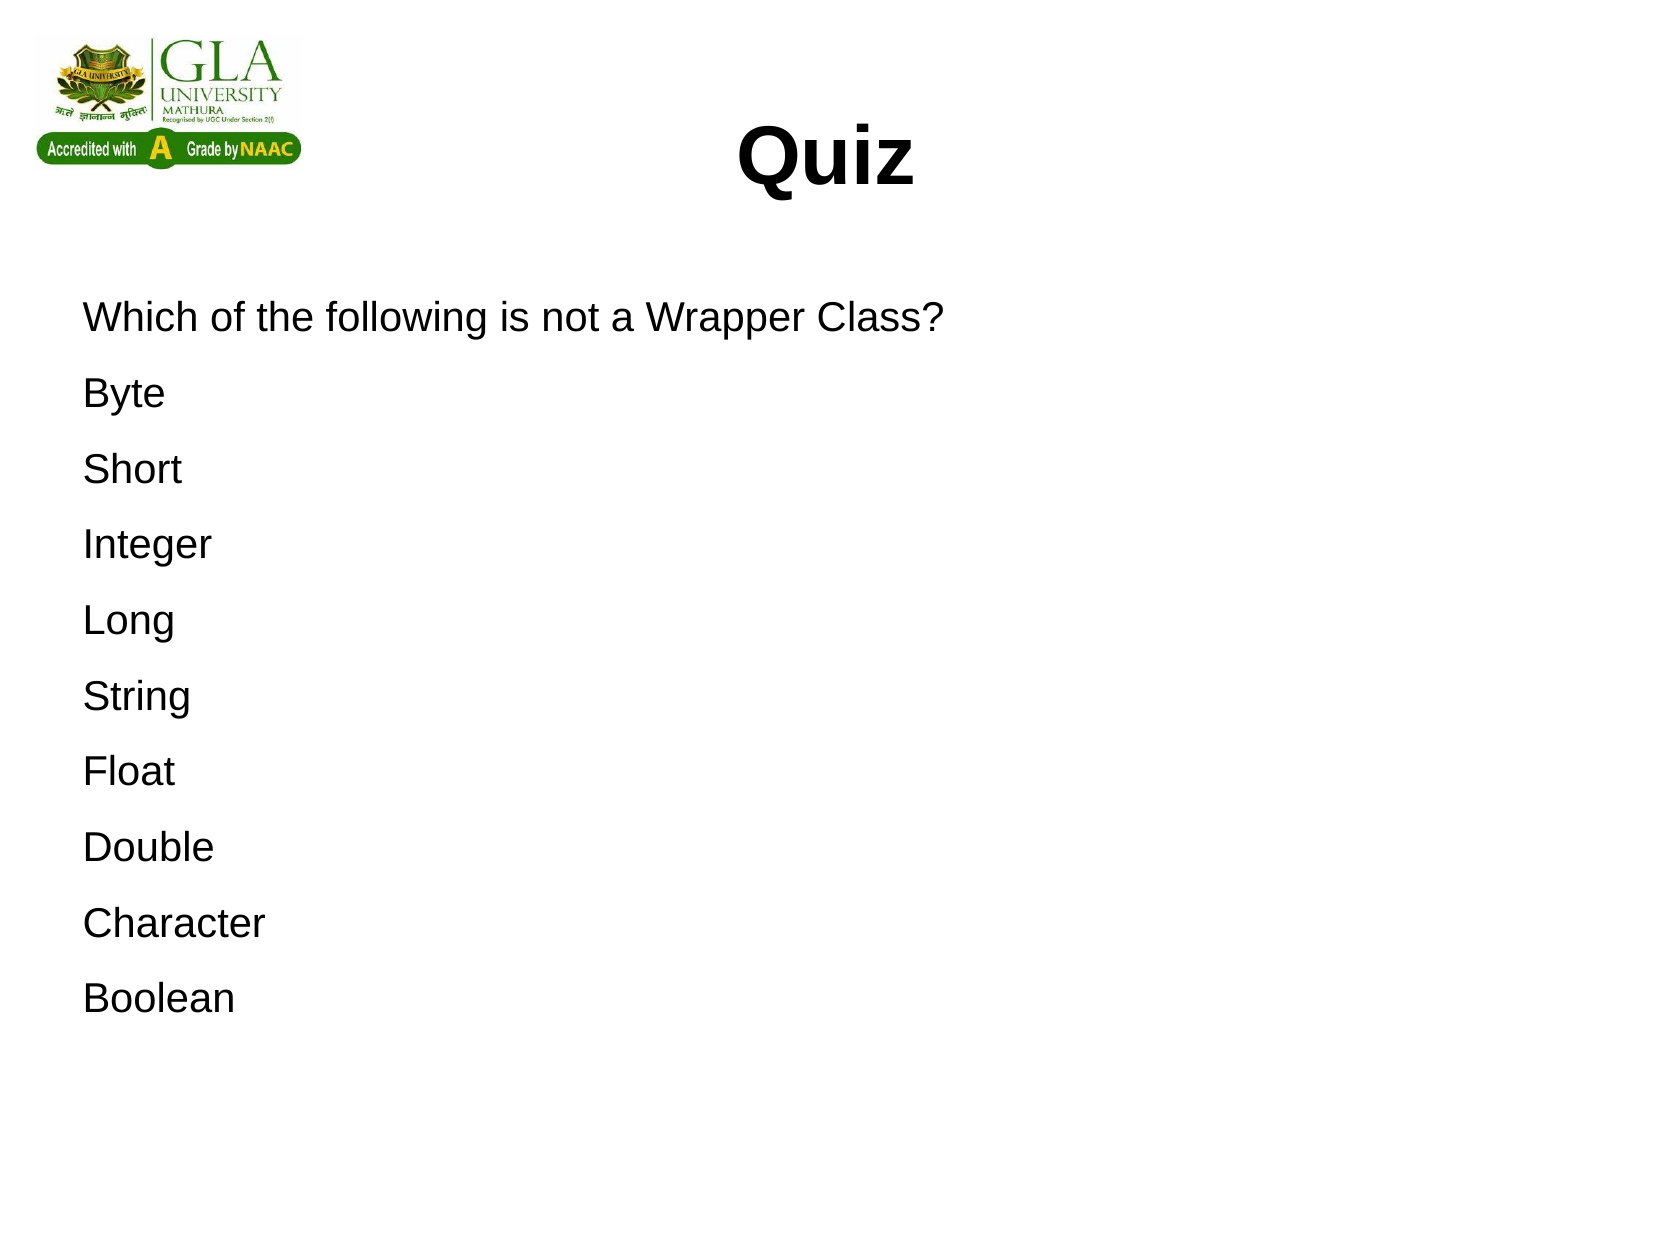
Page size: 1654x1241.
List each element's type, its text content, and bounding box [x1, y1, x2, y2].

title Quiz [82, 49, 1571, 257]
picture [34, 34, 302, 172]
list Which of the following is not a Wrapper Class? Byte Short Integer Long String Float Double Character Boolean [82, 290, 1571, 1109]
